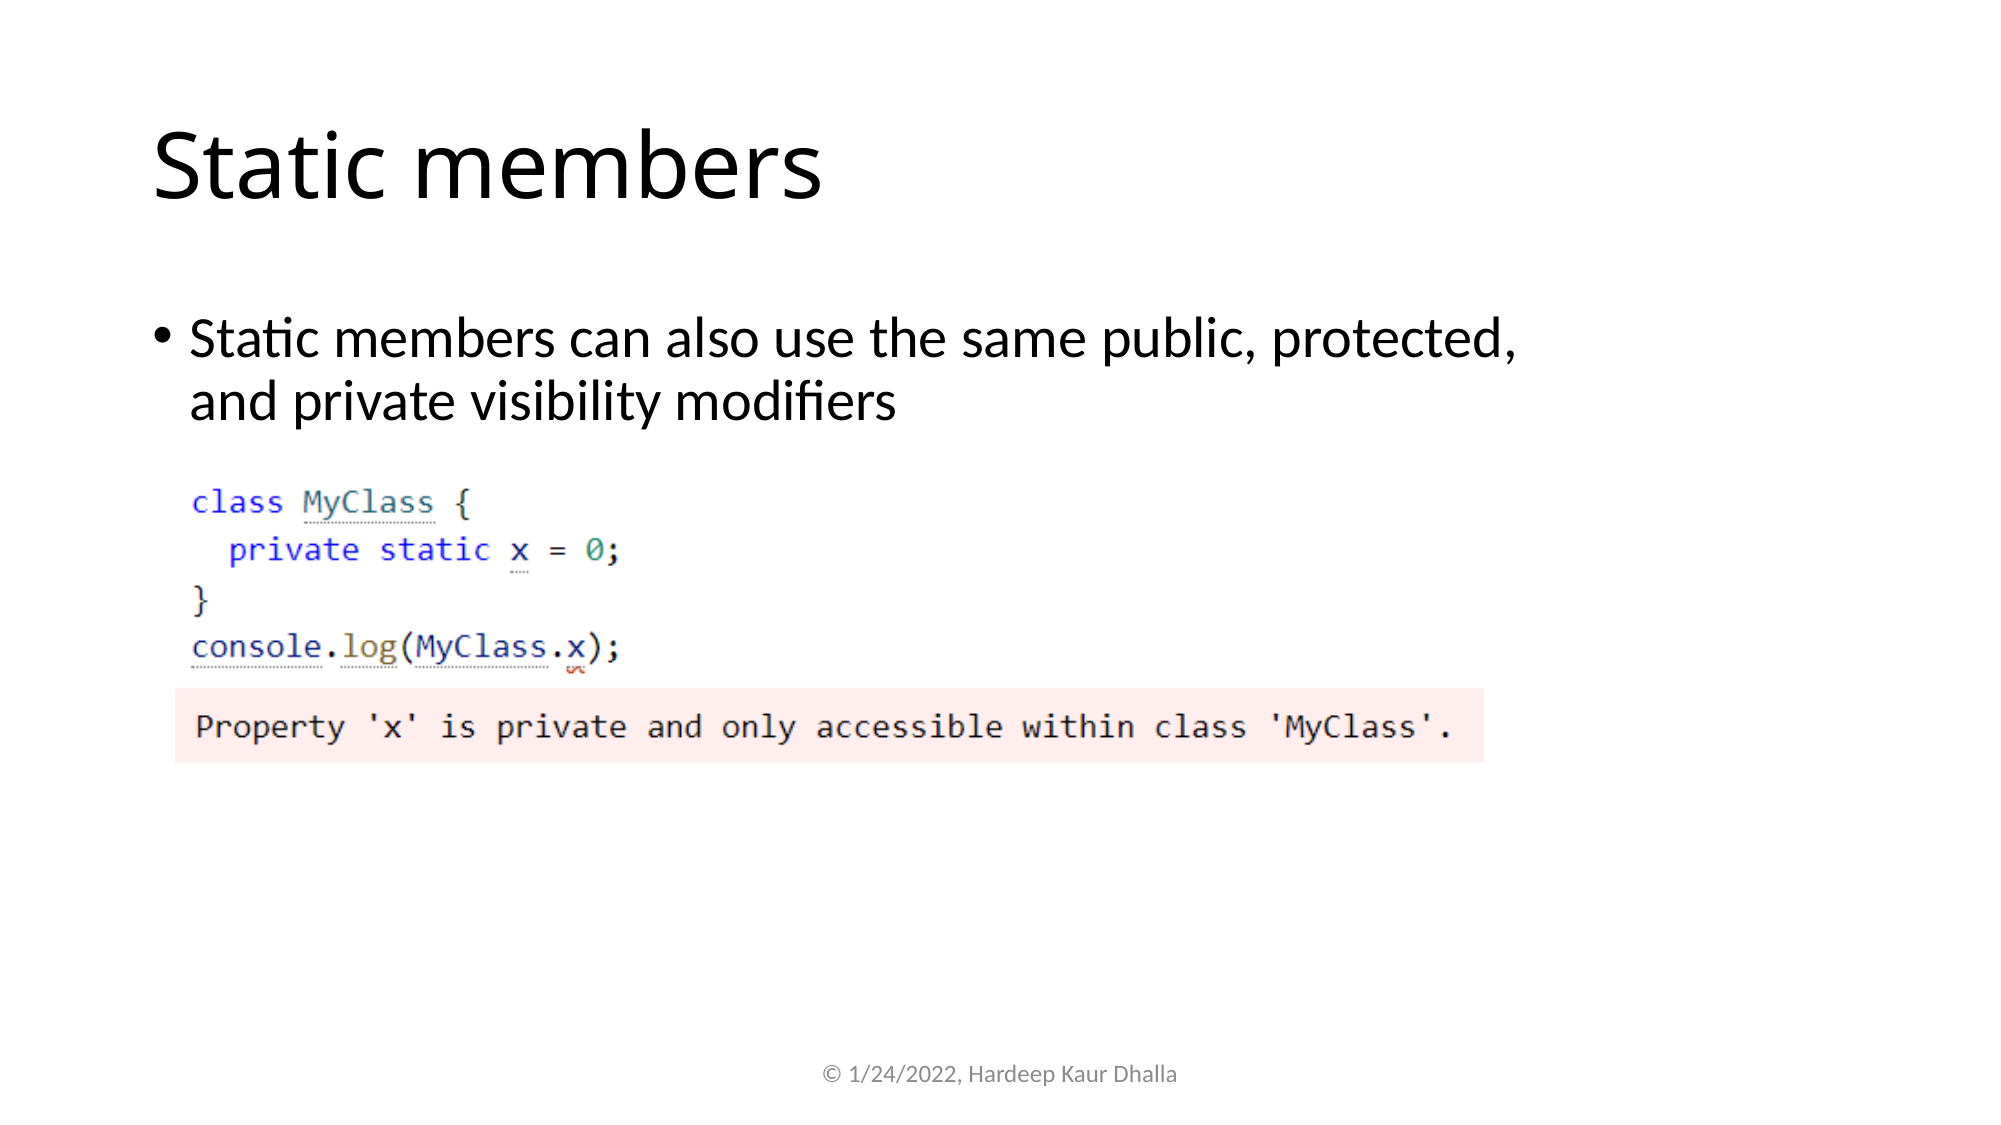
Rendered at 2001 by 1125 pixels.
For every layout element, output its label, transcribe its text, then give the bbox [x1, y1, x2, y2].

footer © 1/24/2022, Hardeep Kaur Dhalla [662, 1042, 1338, 1103]
title Static members [137, 59, 1863, 278]
list Static members can also use the same public, protected, and private visibility modifiers [137, 299, 1863, 1014]
picture [175, 471, 1484, 778]
